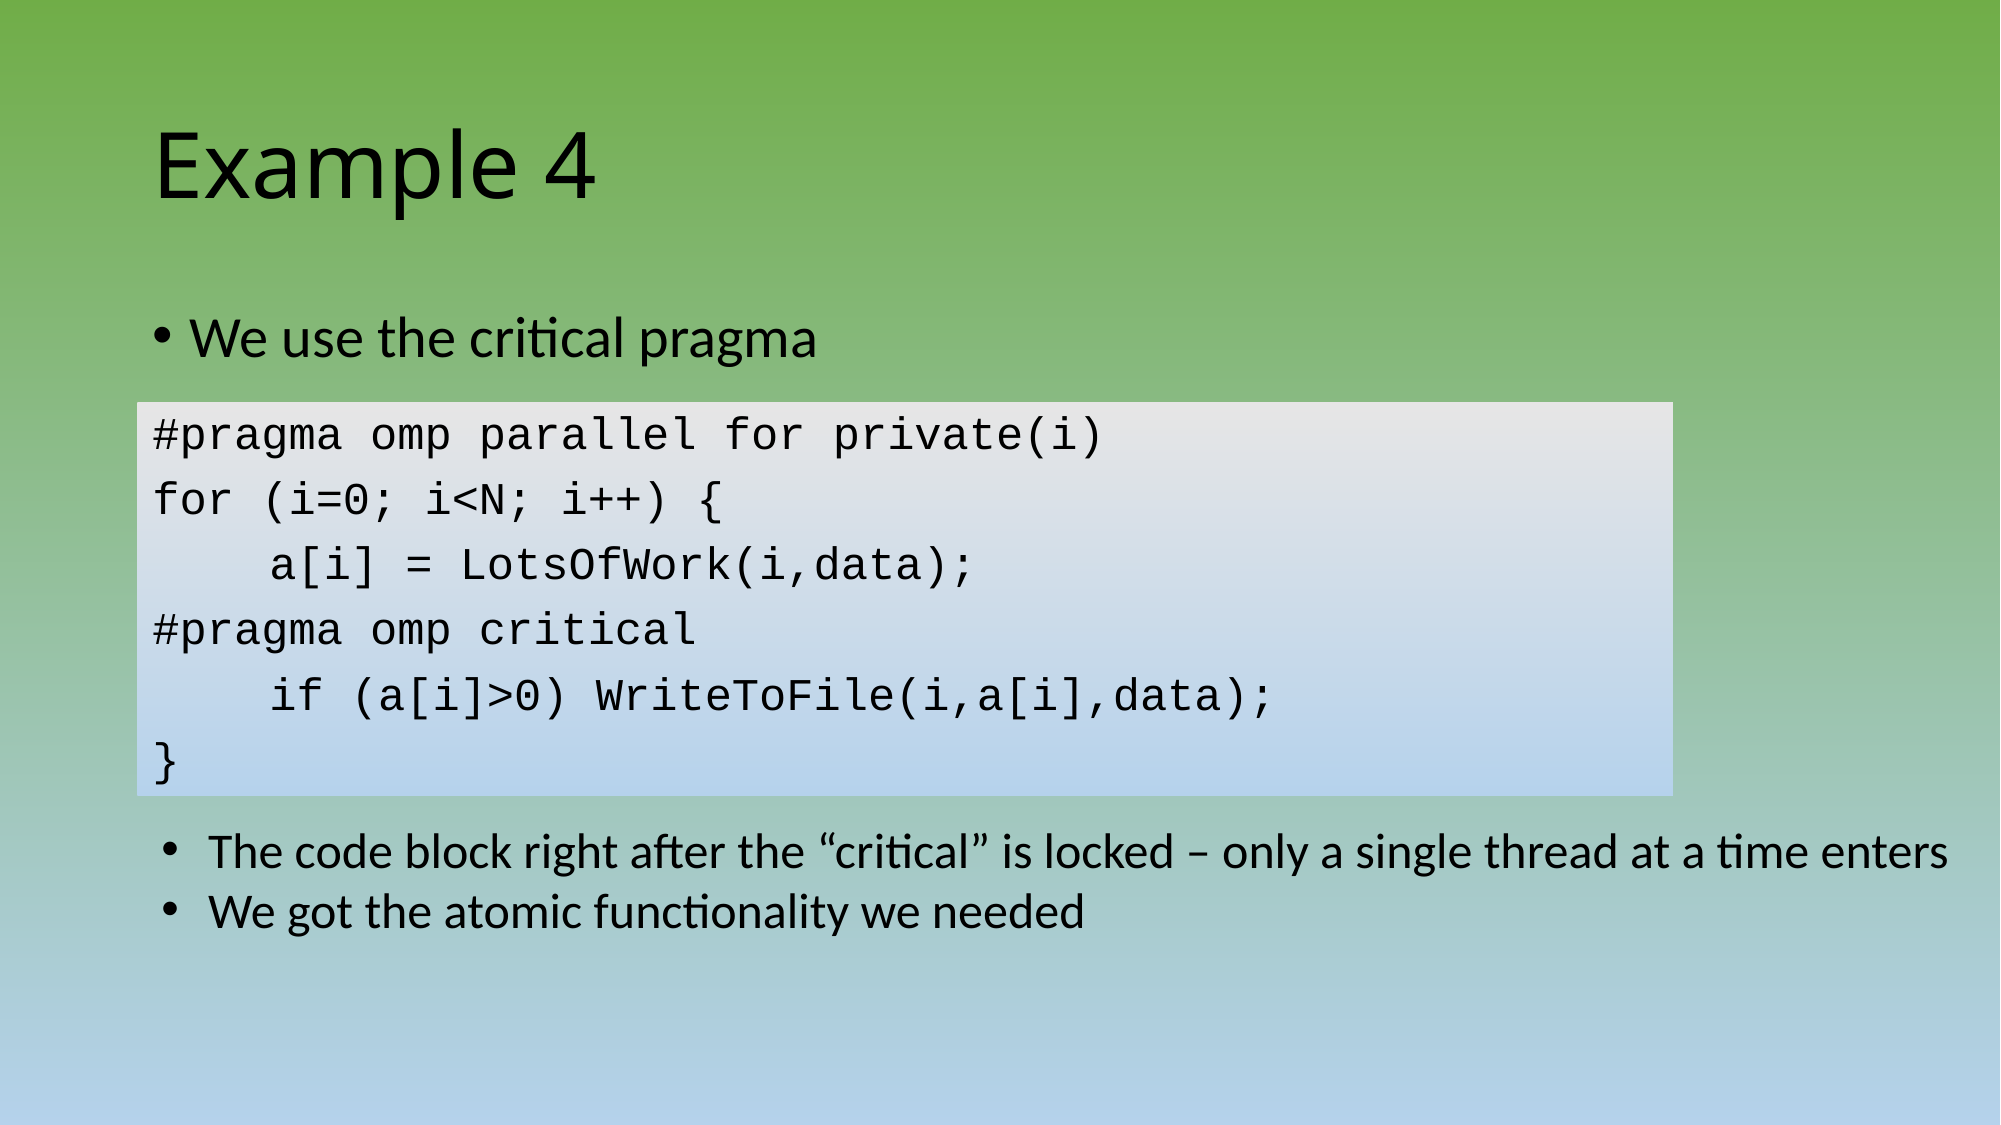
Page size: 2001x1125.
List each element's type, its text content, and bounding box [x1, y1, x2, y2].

text_box The code block right after the “critical” is locked – only a single thread at a time enters We got the atomic functionality we needed [146, 811, 1965, 946]
title Example 4 [137, 59, 1863, 278]
list We use the critical pragma [137, 299, 1863, 403]
text_box #pragma omp parallel for private(i) for (i=0; i<N; i++) { a[i] = LotsOfWork(i,data); #pragma omp critical if (a[i]>0) WriteToFile(i,a[i],data); } [137, 402, 1673, 796]
